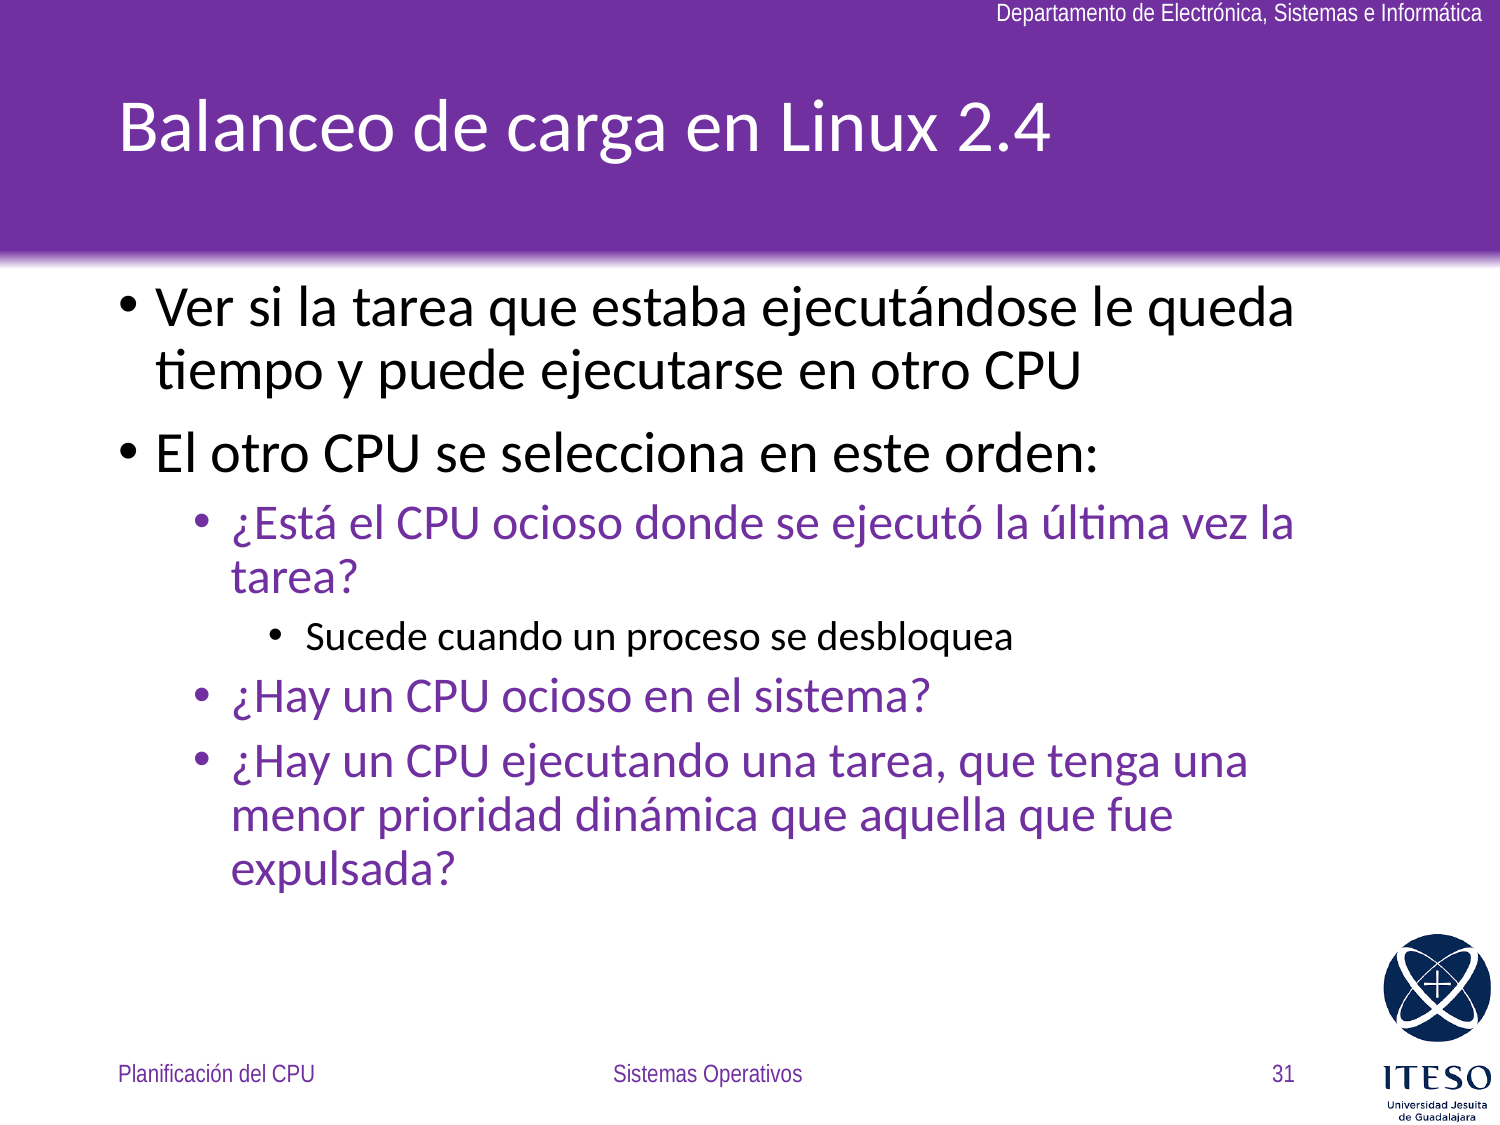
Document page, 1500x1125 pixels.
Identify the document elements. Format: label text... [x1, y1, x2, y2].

title Balanceo de carga en Linux 2.4 [103, 23, 1397, 232]
picture [1383, 934, 1491, 1122]
list Ver si la tarea que estaba ejecutándose le queda tiempo y puede ejecutarse en otro CPU El otro CPU se selecciona en este orden: ¿Está el CPU ocioso donde se ejecutó la última vez la tarea? Sucede cuando un proceso se desbloquea ¿Hay un CPU ocioso en el sistema? ¿Hay un CPU ejecutando una tarea, que tenga una menor prioridad dinámica que aquella que fue expulsada? [103, 268, 1397, 1014]
slide_number 31 [972, 1042, 1310, 1103]
footer Sistemas Operativos [454, 1042, 962, 1103]
slide_number Planificación del CPU [103, 1042, 441, 1103]
